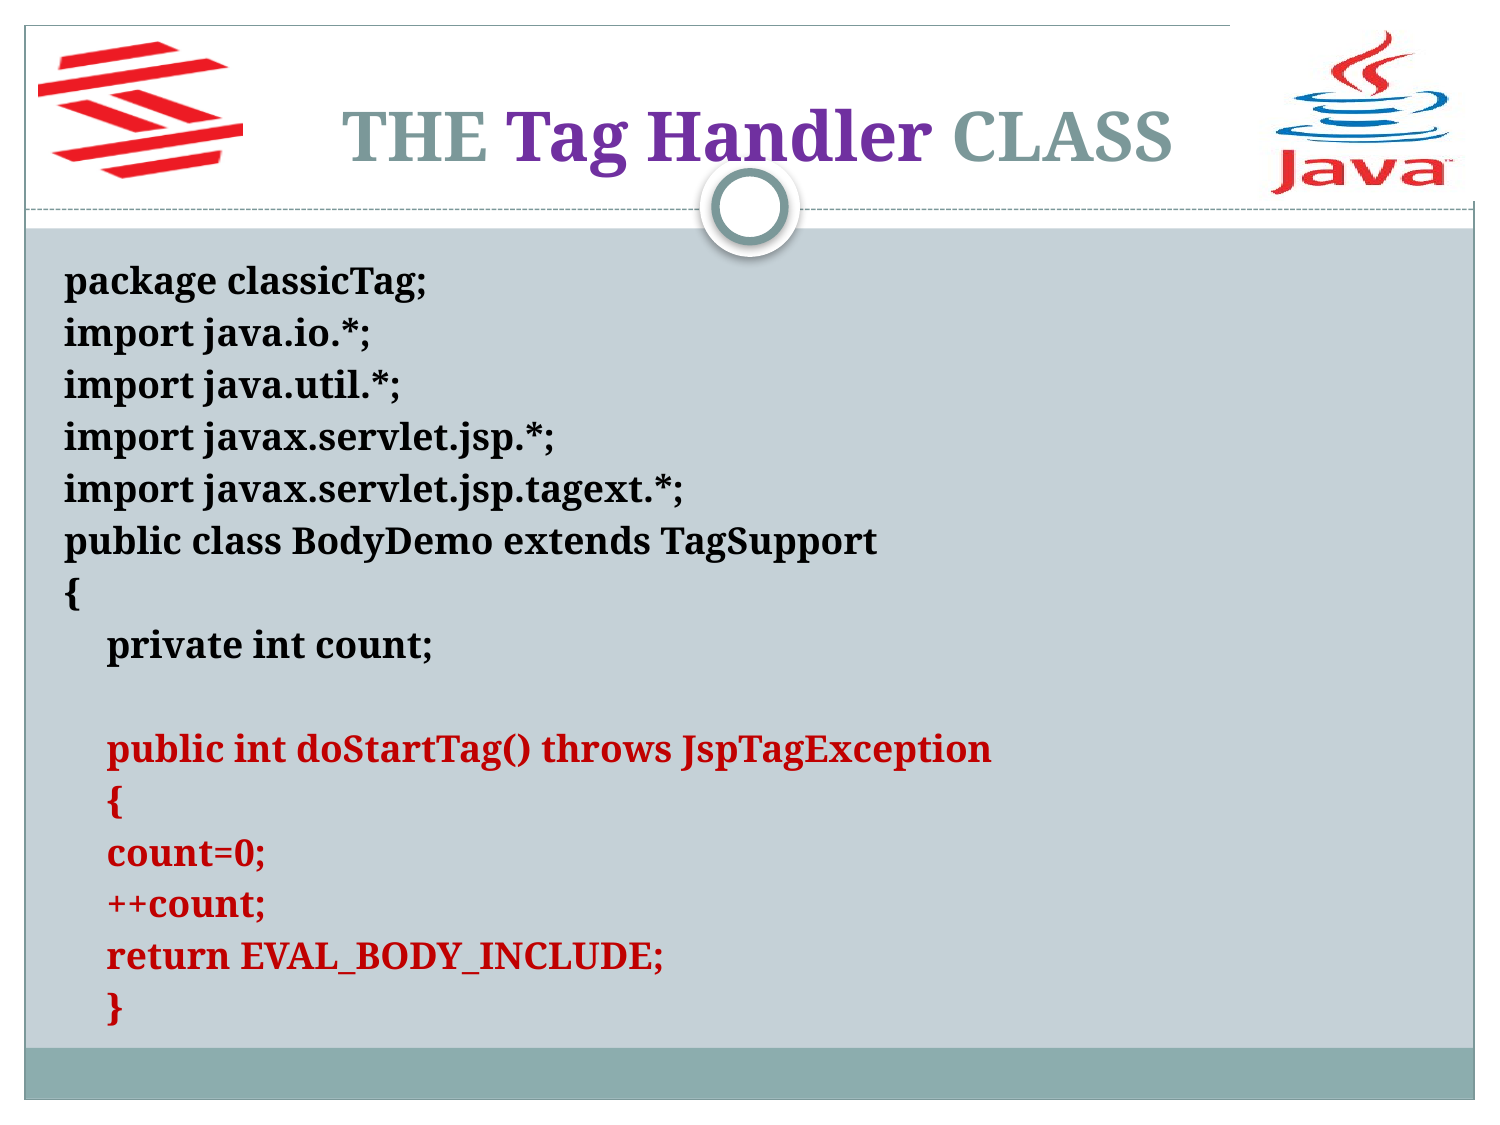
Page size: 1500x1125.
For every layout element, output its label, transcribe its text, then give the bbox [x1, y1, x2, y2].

list package classicTag; import java.io.*; import java.util.*; import javax.servlet.jsp.*; import javax.servlet.jsp.tagext.*; public class BodyDemo extends TagSupport { private int count; public int doStartTag() throws JspTagException { count=0; ++count; return EVAL_BODY_INCLUDE; } [49, 250, 1445, 1090]
picture [1230, 23, 1483, 201]
picture [37, 40, 243, 185]
title THE Tag Handler CLASS [249, 58, 1223, 184]
